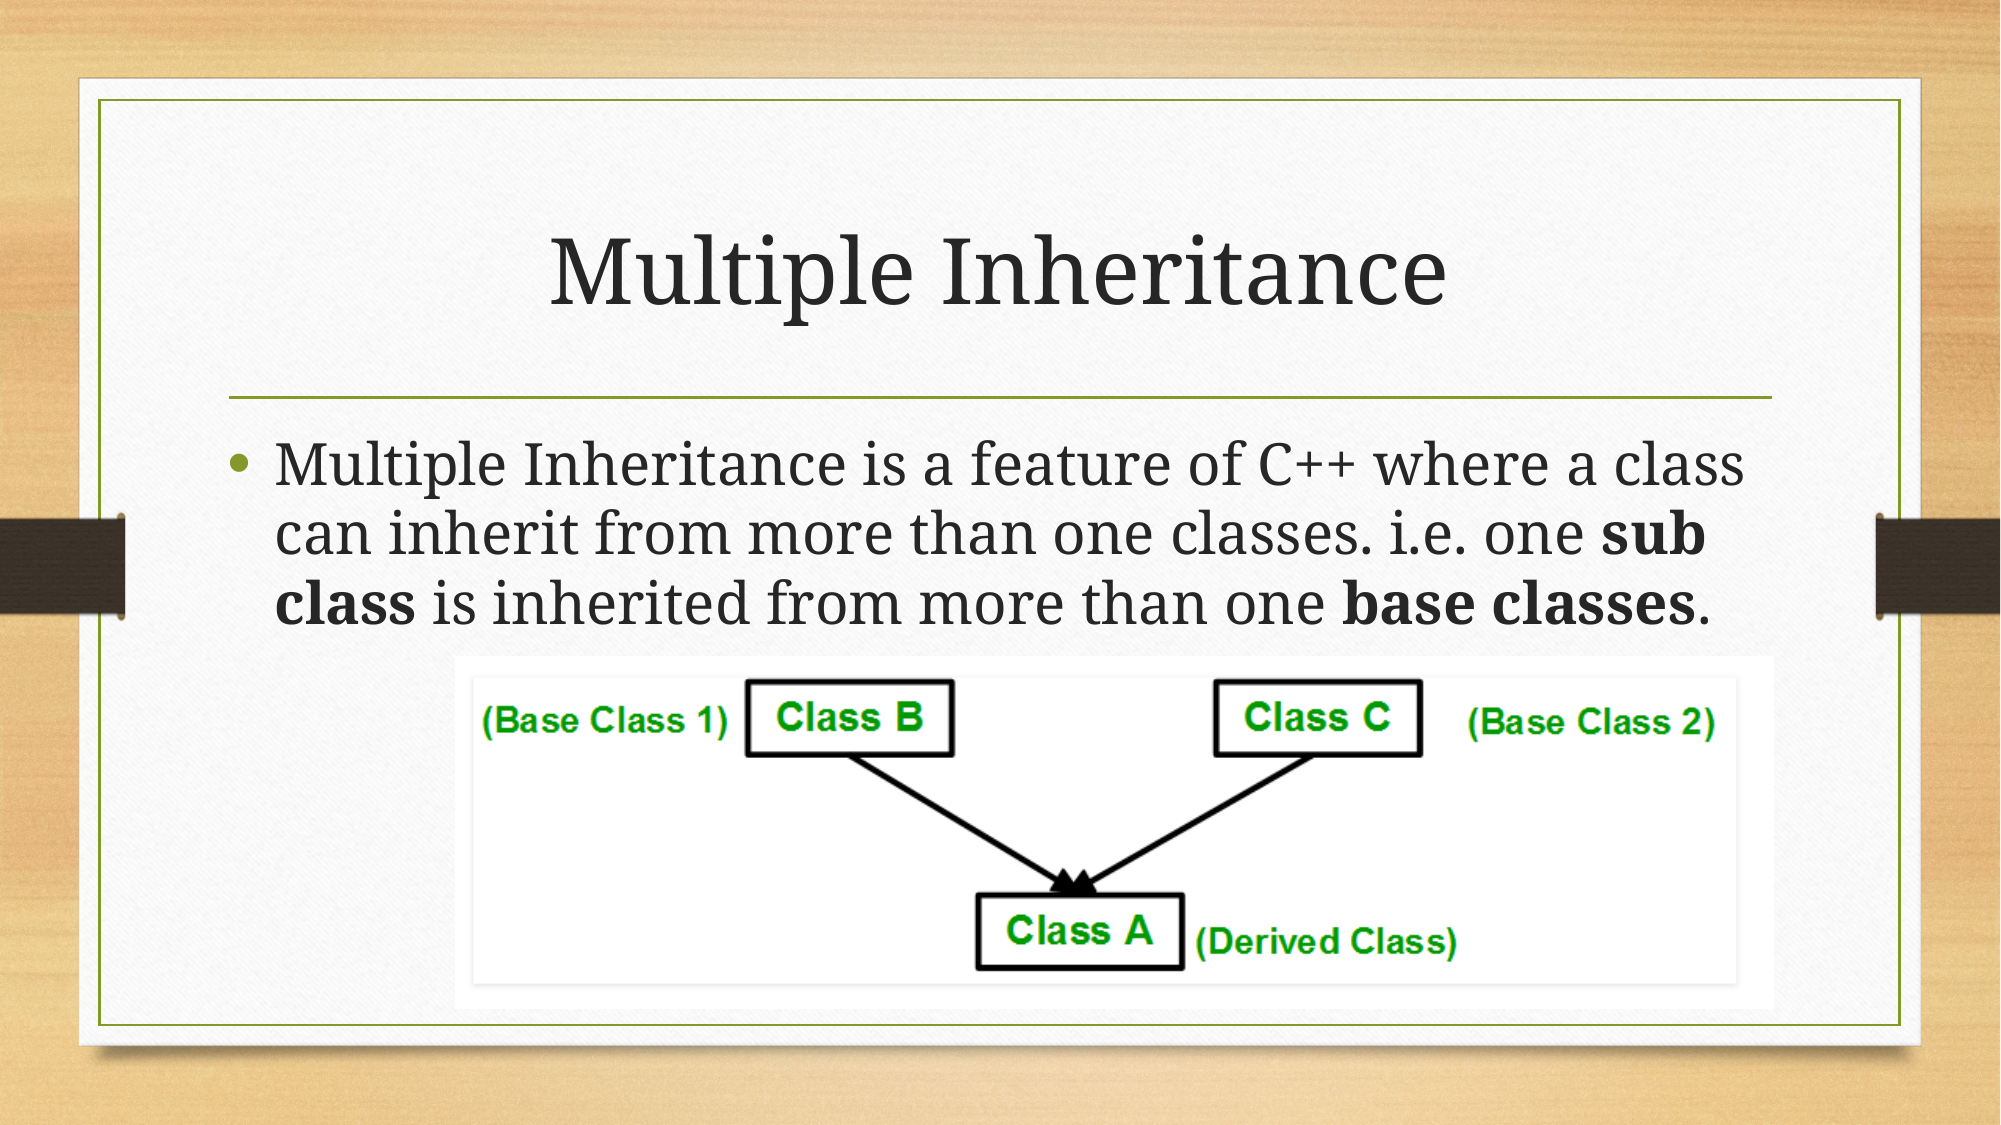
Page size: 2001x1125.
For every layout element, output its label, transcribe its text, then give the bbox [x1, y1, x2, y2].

title Multiple Inheritance [212, 161, 1788, 375]
list Multiple Inheritance is a feature of C++ where a class can inherit from more than one classes. i.e. one sub class is inherited from more than one base classes. [212, 419, 1788, 964]
picture [0, 0, 2001, 1125]
